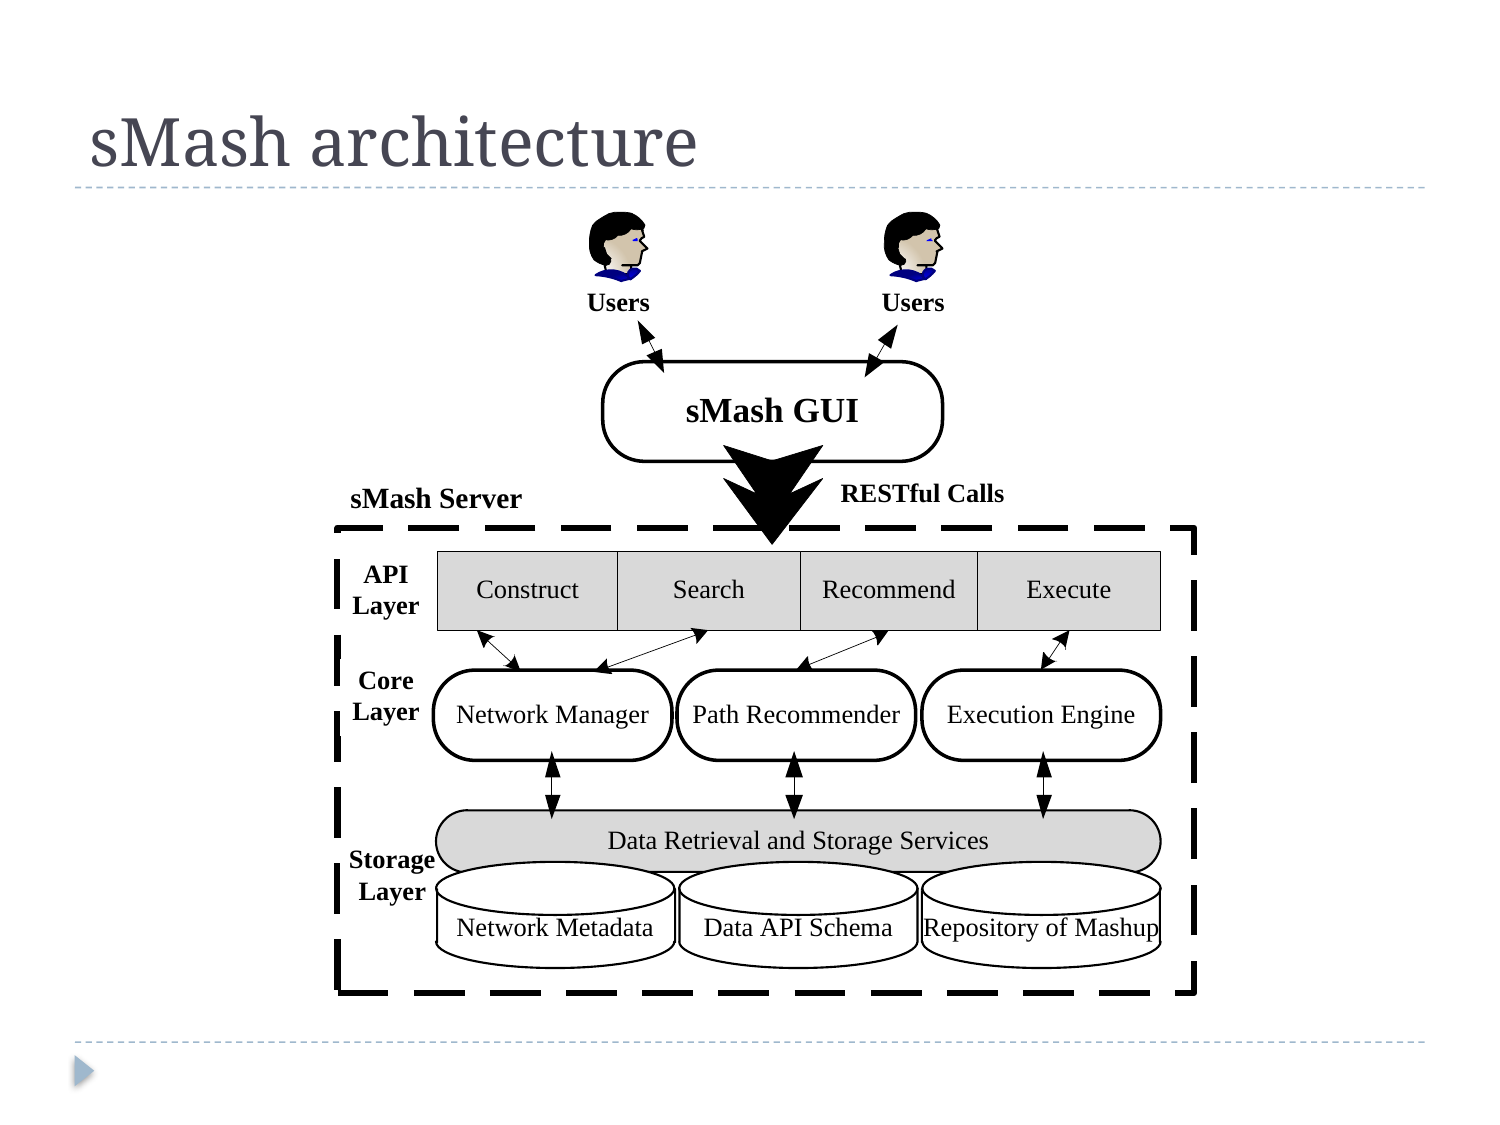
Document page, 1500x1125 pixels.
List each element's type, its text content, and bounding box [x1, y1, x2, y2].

title sMash architecture [75, 24, 1425, 188]
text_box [324, 207, 1204, 1003]
